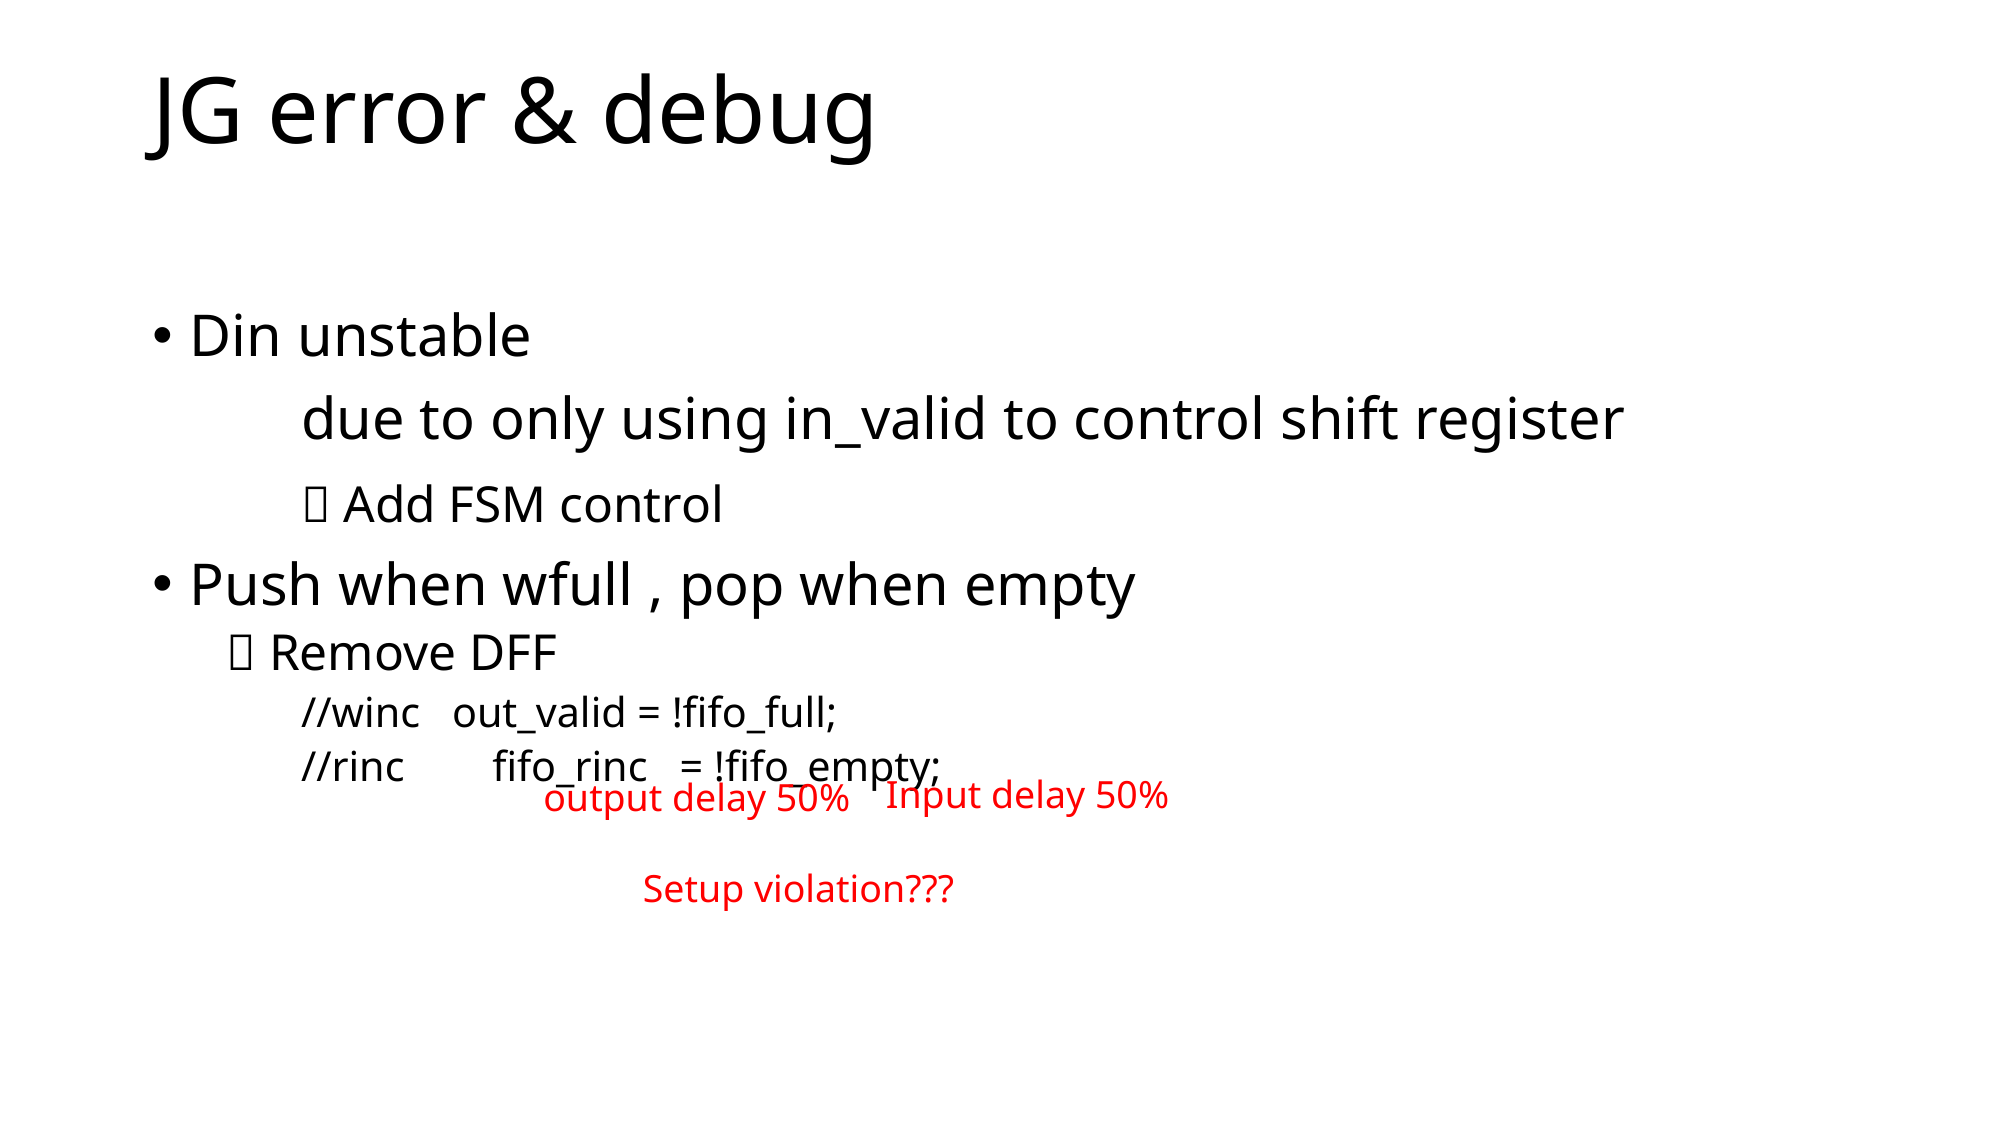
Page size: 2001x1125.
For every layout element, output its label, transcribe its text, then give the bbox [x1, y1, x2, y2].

list Din unstable due to only using in_valid to control shift register  Add FSM control Push when wfull , pop when empty  Remove DFF //winc out_valid = !fifo_full; //rinc fifo_rinc = !fifo_empty; [137, 299, 1863, 1014]
title JG error & debug [137, 59, 1863, 278]
text_box Input delay 50% [871, 763, 1185, 824]
text_box output delay 50% [528, 766, 866, 826]
text_box Setup violation??? [628, 857, 1009, 917]
